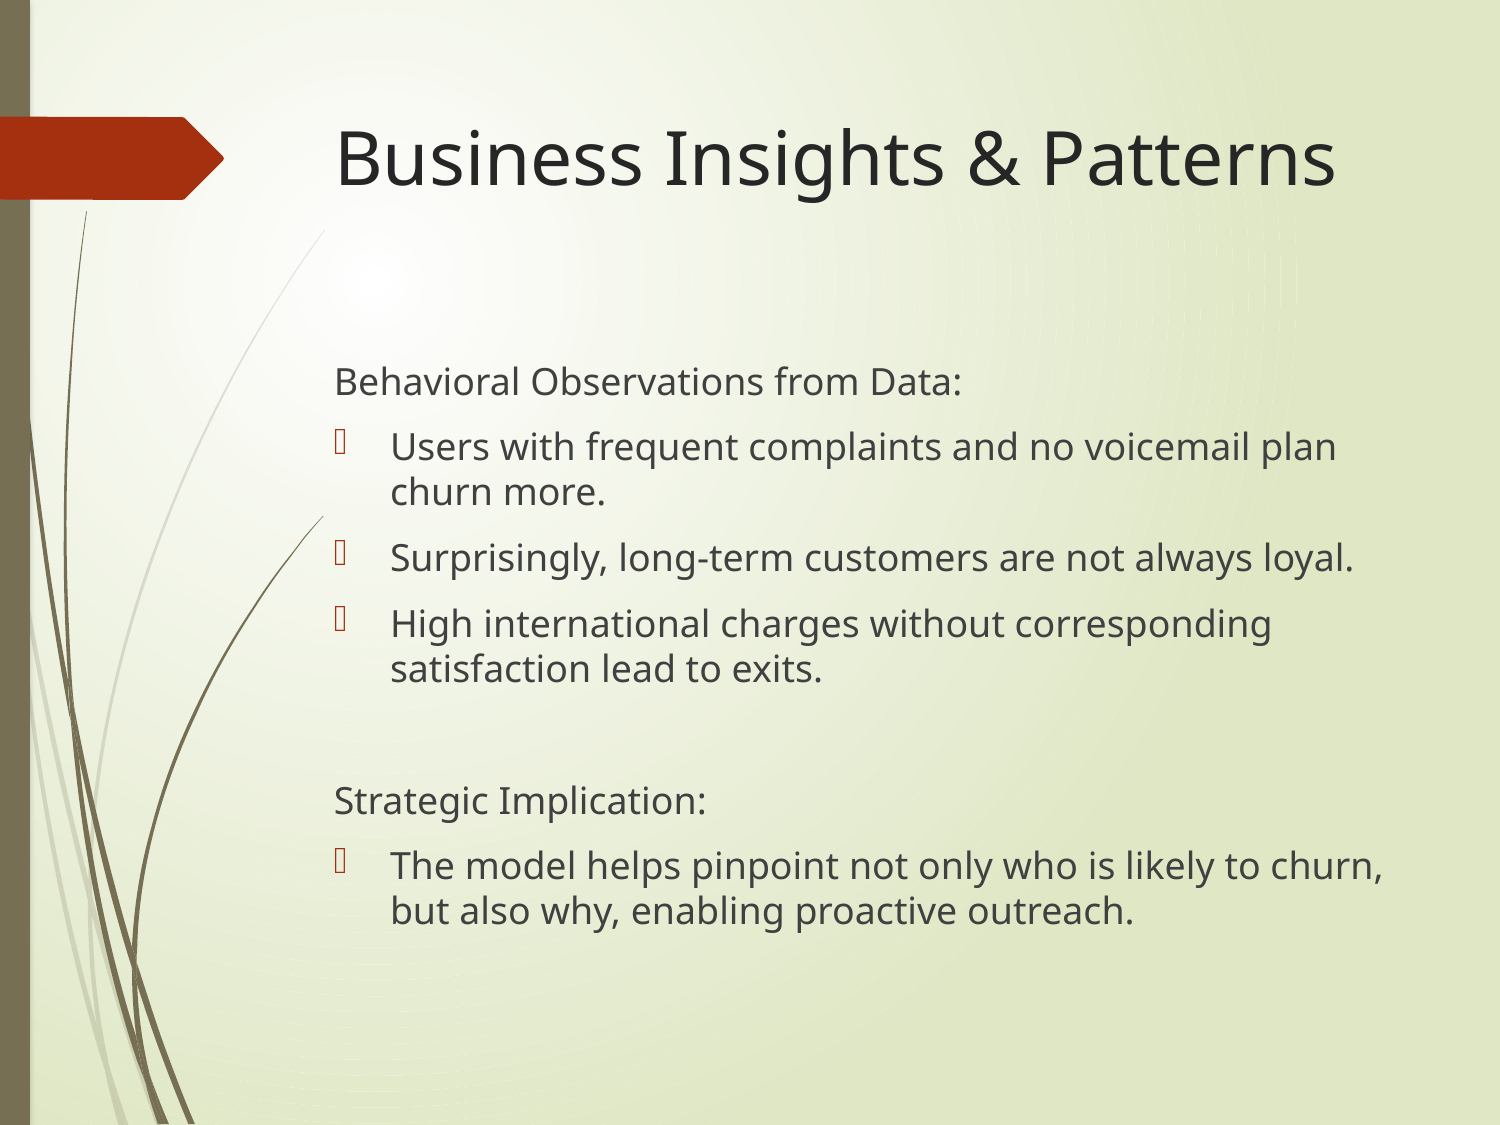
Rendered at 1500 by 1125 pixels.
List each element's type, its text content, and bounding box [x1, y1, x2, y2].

title Business Insights & Patterns [319, 102, 1400, 313]
list Behavioral Observations from Data: Users with frequent complaints and no voicemail plan churn more. Surprisingly, long-term customers are not always loyal. High international charges without corresponding satisfaction lead to exits. Strategic Implication: The model helps pinpoint not only who is likely to churn, but also why, enabling proactive outreach. [318, 350, 1400, 970]
